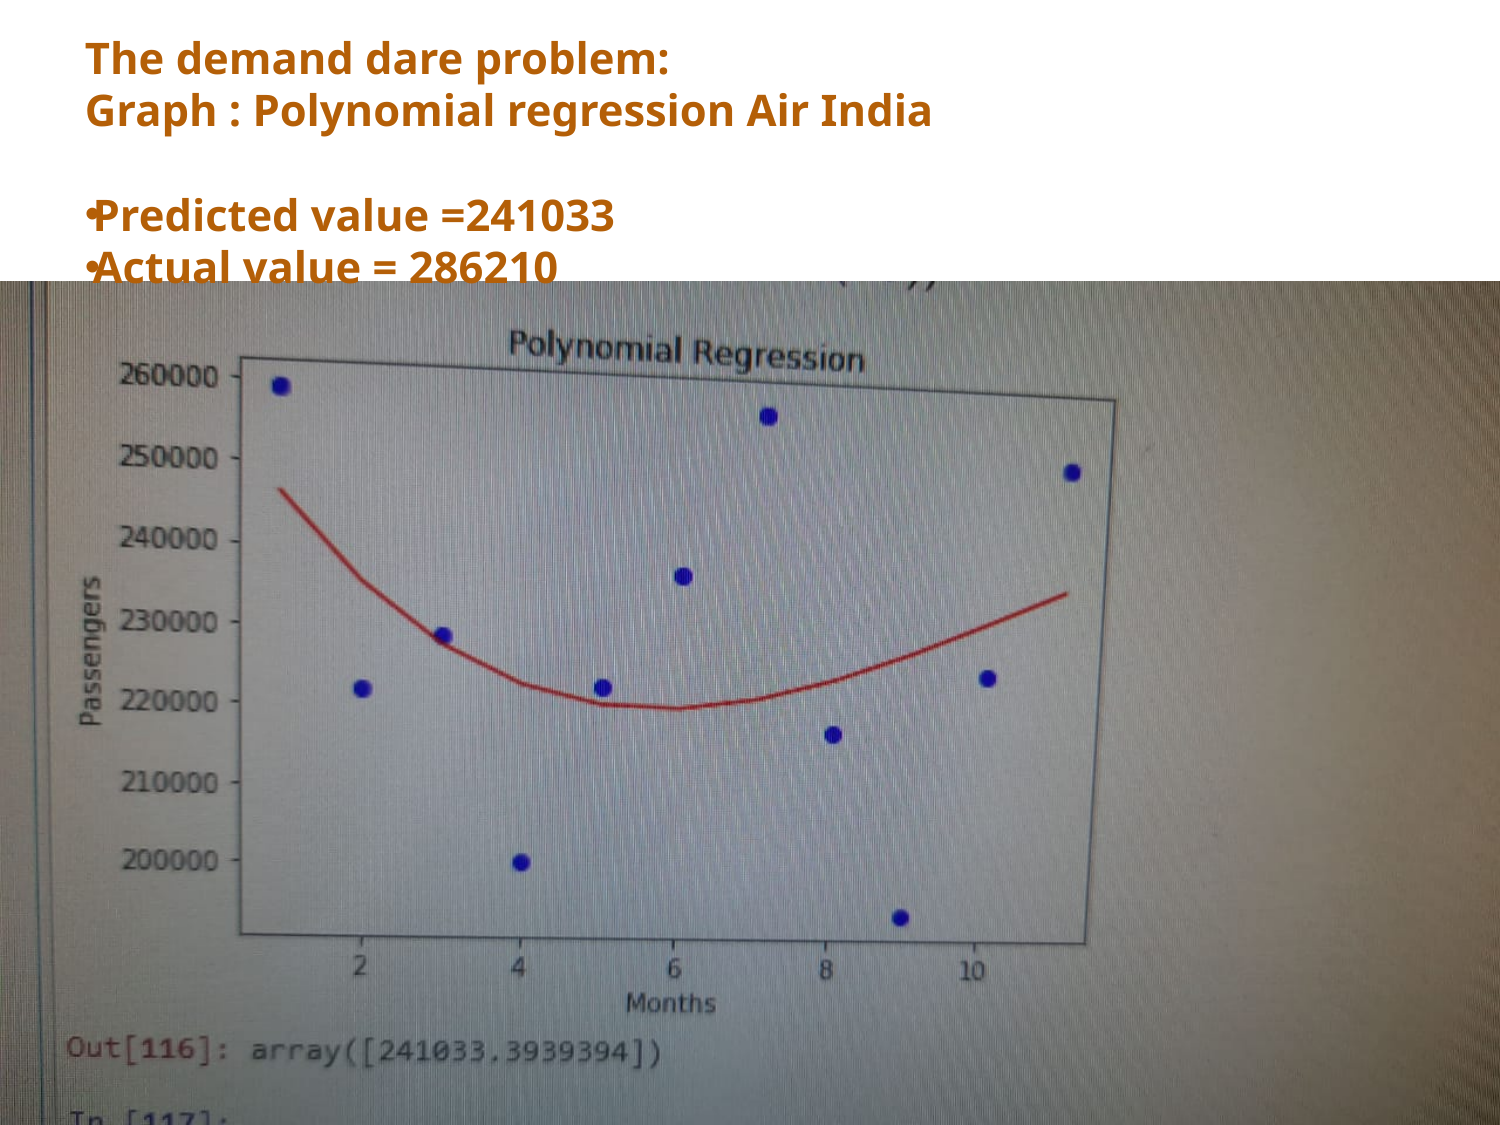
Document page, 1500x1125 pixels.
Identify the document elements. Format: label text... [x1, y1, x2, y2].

text_box The demand dare problem: Graph : Polynomial regression Air India Predicted value =241033 Actual value = 286210 [70, 23, 1500, 280]
picture [0, 280, 1500, 1125]
